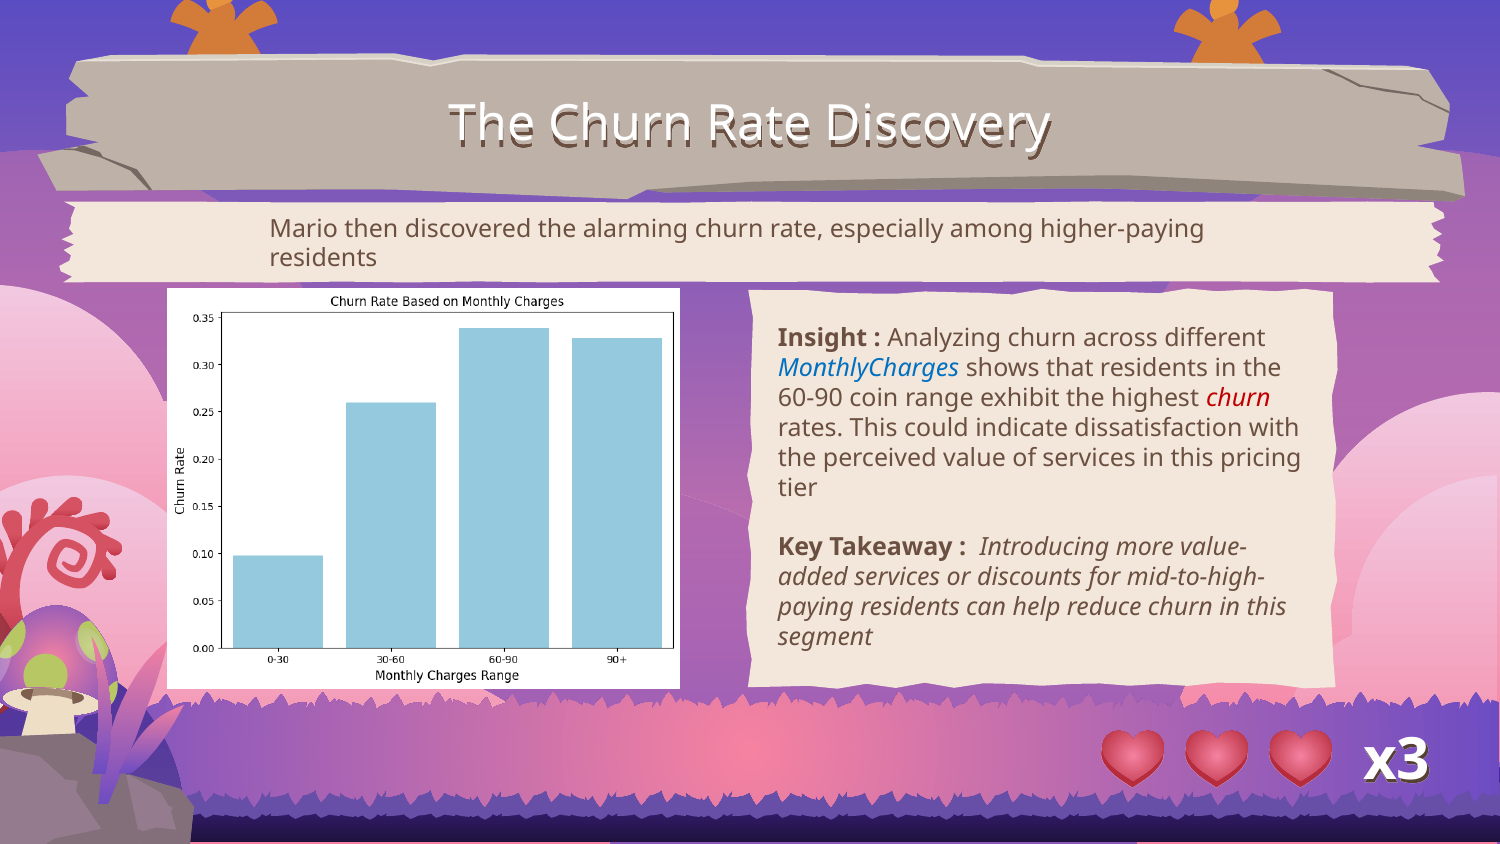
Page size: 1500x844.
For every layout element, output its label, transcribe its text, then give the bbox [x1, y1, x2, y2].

text_box [1239, 201, 1445, 283]
text_box [746, 288, 1338, 689]
text_box Mario then discovered the alarming churn rate, especially among higher-paying residents [254, 199, 1239, 285]
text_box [91, 635, 185, 805]
text_box Insight : Analyzing churn across different MonthlyCharges shows that residents in the 60-90 coin range exhibit the highest churn rates. This could indicate dissatisfaction with the perceived value of services in this pricing tier Key Takeaway : Introducing more value-added services or discounts for mid-to-high-paying residents can help reduce churn in this segment [763, 313, 1318, 658]
picture [167, 288, 680, 689]
text_box [59, 201, 254, 283]
title The Churn Rate Discovery [118, 72, 1382, 167]
